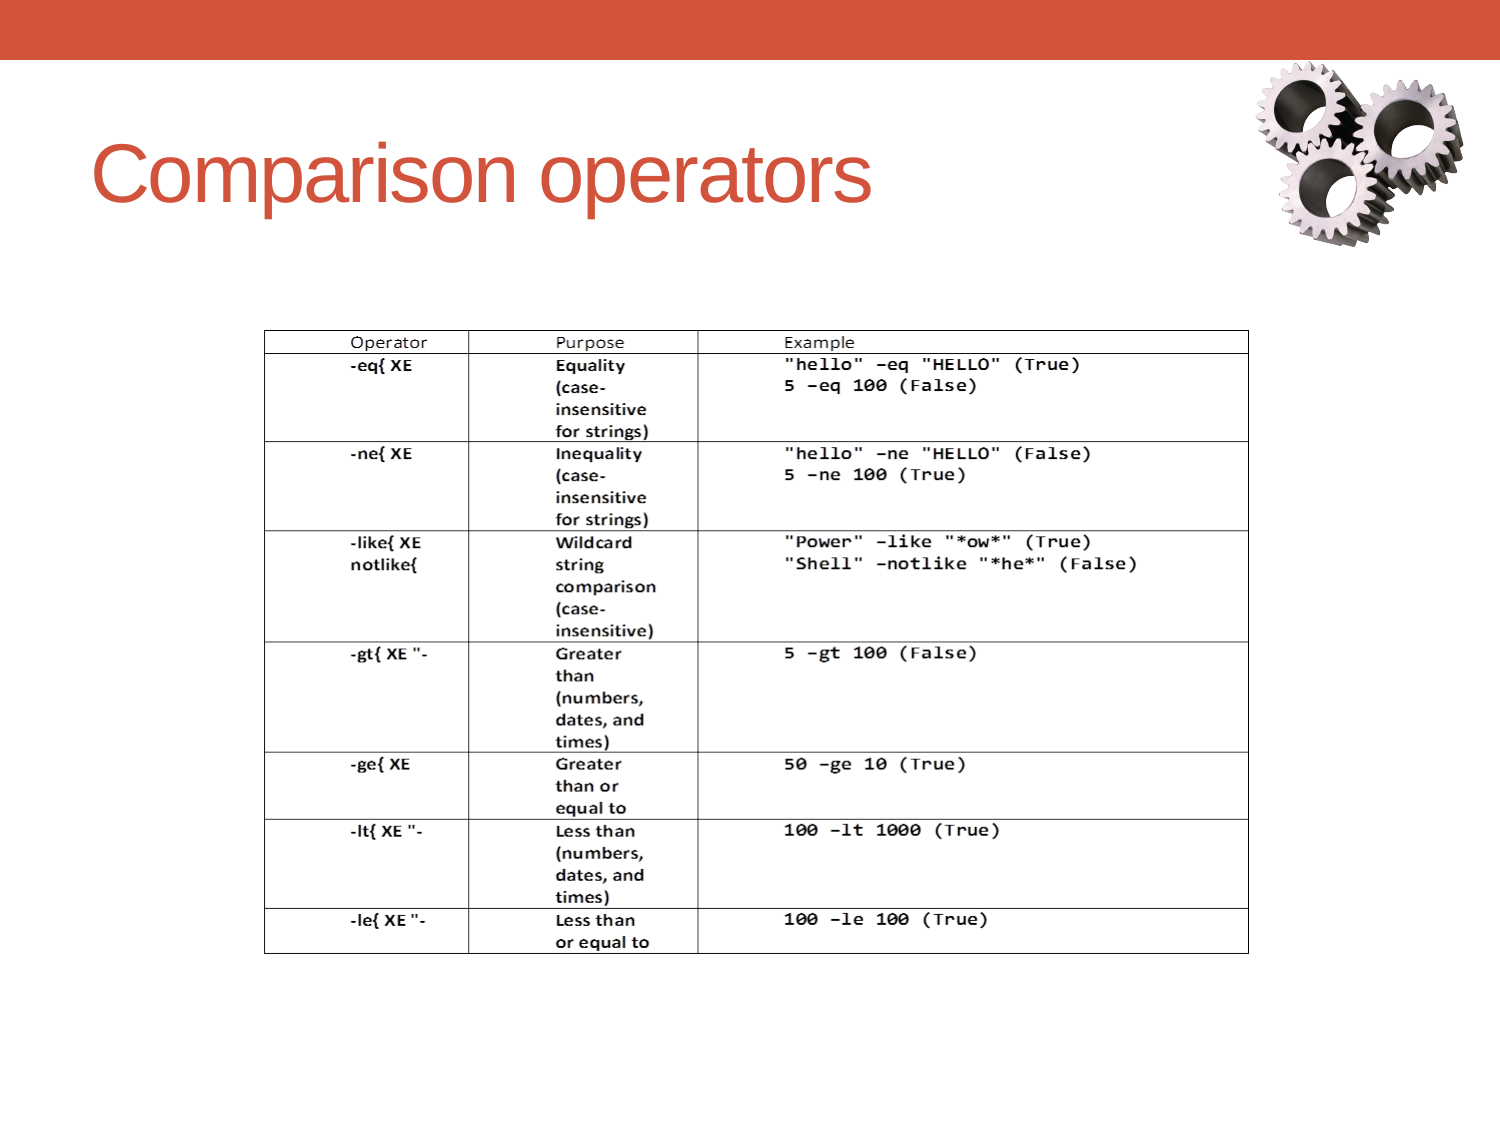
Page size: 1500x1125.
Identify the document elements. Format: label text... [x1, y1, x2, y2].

title Comparison operators [75, 87, 1249, 250]
picture [177, 329, 1253, 988]
picture [1252, 58, 1467, 251]
